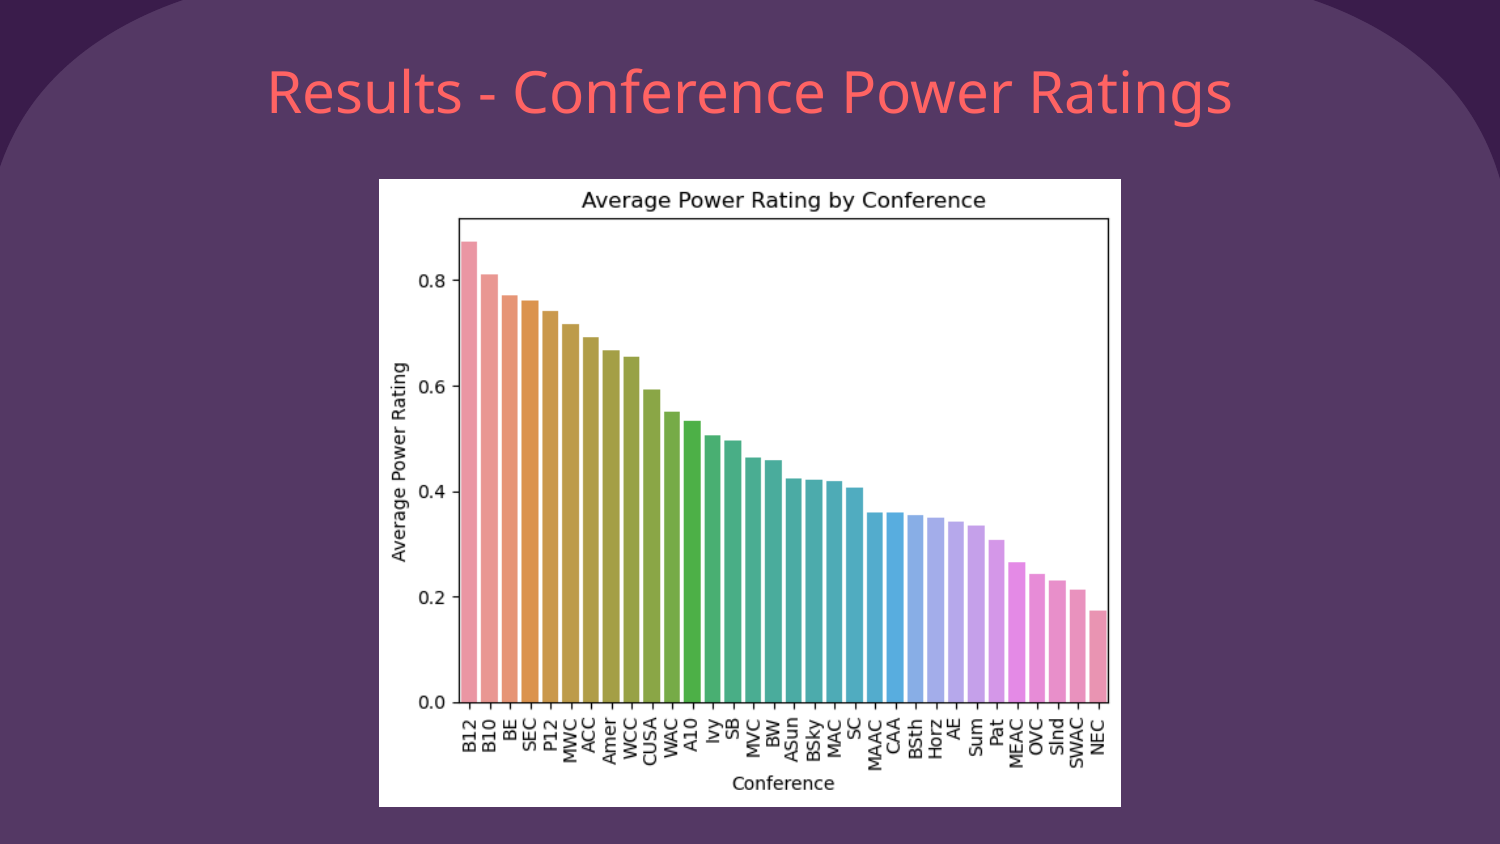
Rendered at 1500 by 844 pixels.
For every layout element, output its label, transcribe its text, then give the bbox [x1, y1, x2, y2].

title Results - Conference Power Ratings [116, 51, 1383, 130]
picture [379, 179, 1121, 807]
